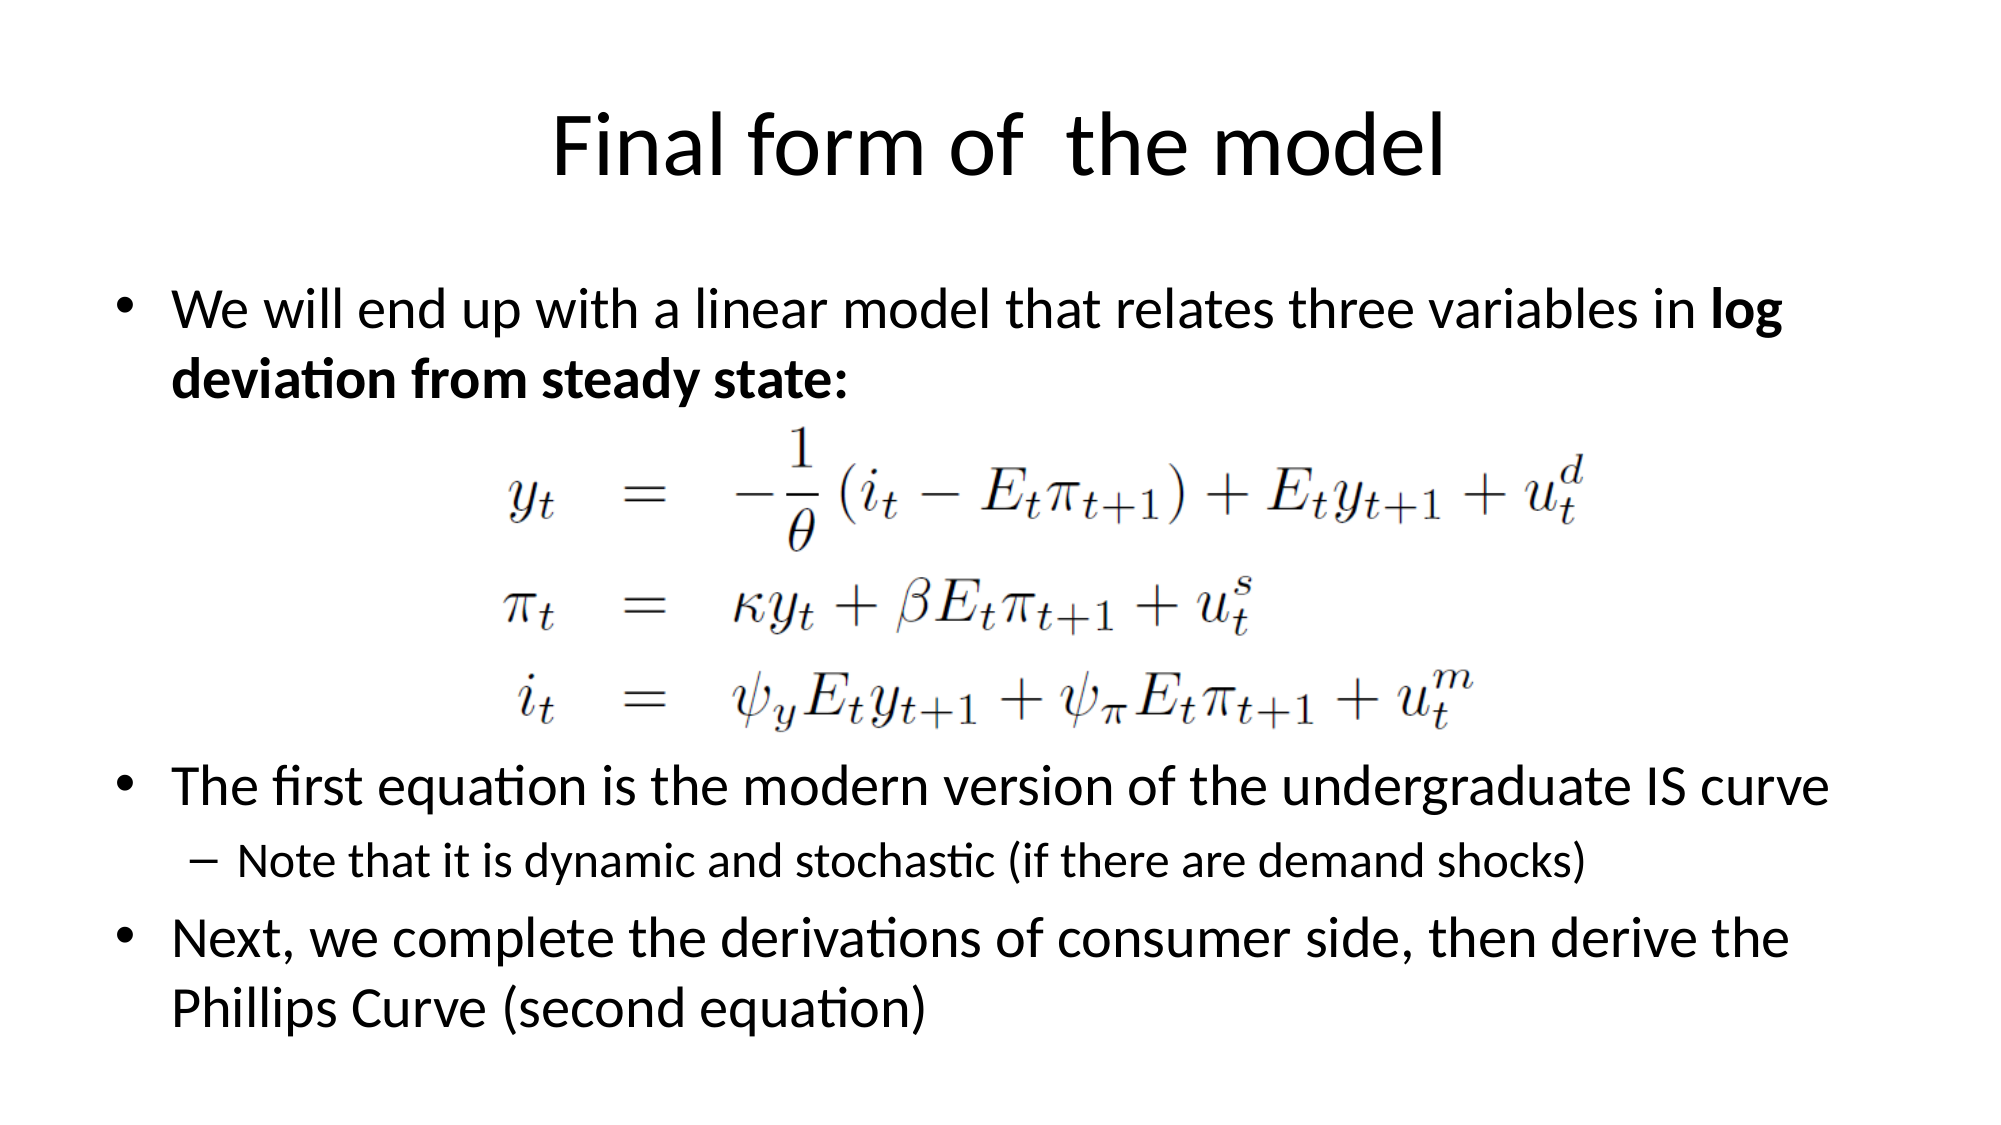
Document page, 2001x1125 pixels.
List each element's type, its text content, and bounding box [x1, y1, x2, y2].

list We will end up with a linear model that relates three variables in log deviation from steady state: The first equation is the modern version of the undergraduate IS curve Note that it is dynamic and stochastic (if there are demand shocks) Next, we complete the derivations of consumer side, then derive the Phillips Curve (second equation) [99, 262, 1922, 1094]
title Final form of the model [99, 45, 1900, 233]
picture [468, 420, 1639, 757]
